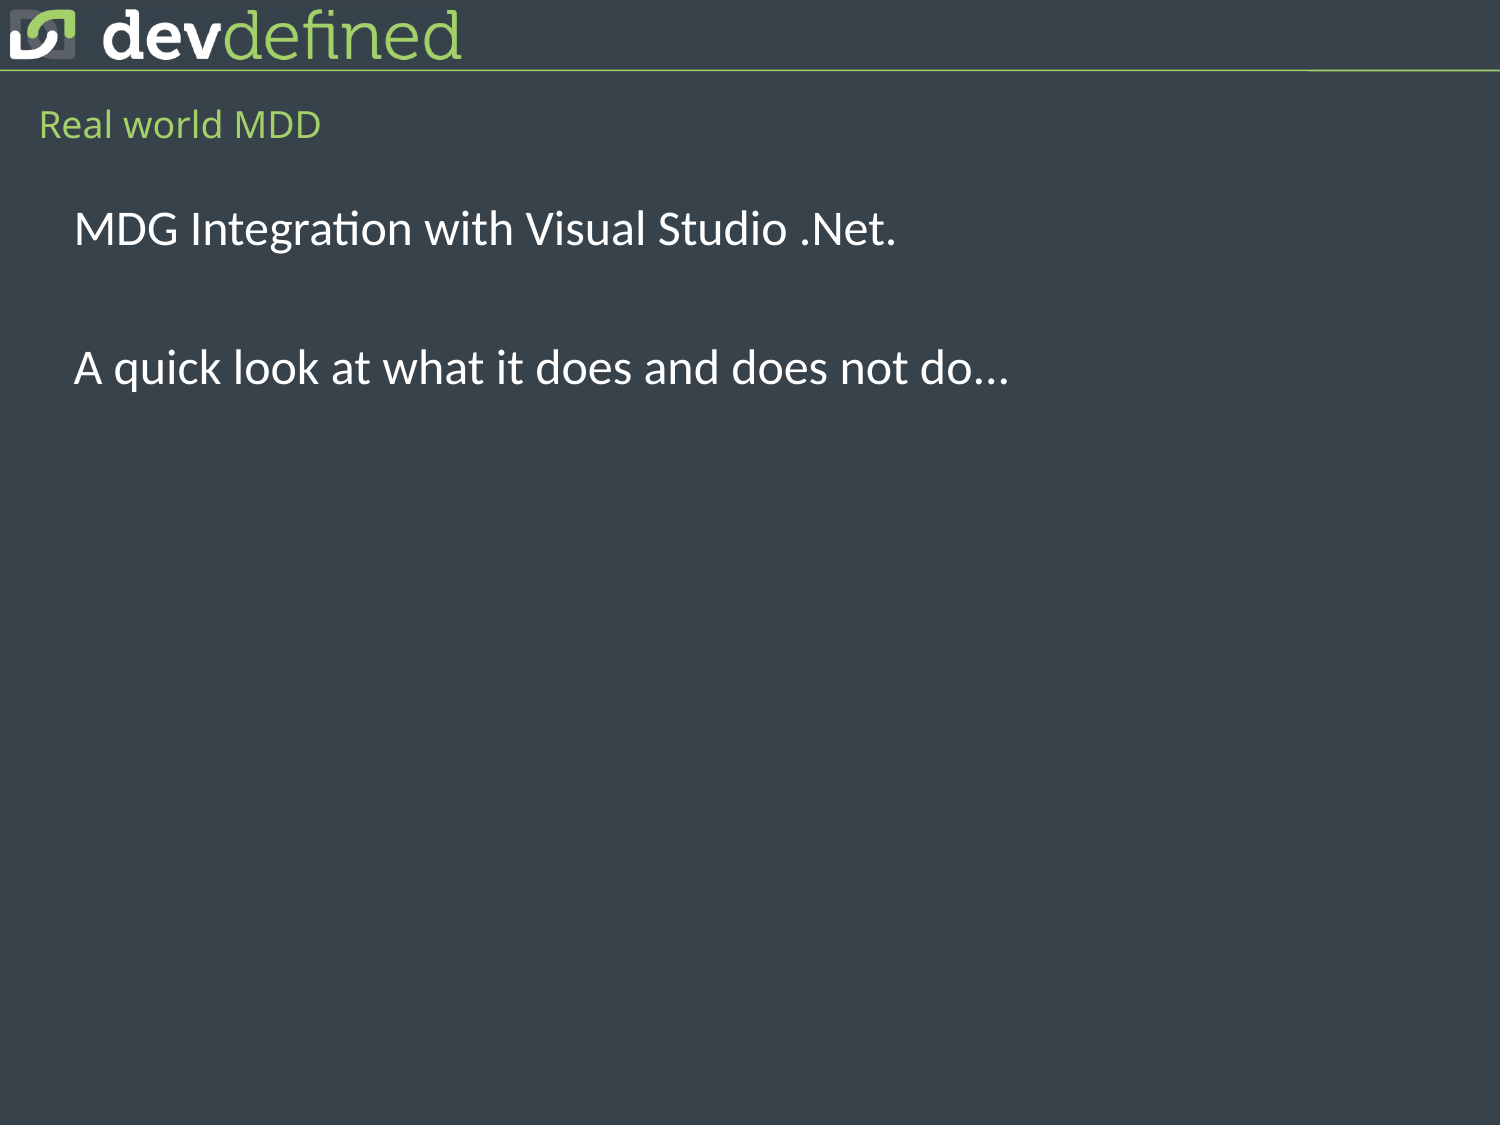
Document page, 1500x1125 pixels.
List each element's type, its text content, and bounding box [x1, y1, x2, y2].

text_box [0, 5, 1500, 71]
text_box Real world MDD [23, 93, 338, 154]
text_box MDG Integration with Visual Studio .Net. A quick look at what it does and does not do... [58, 187, 1477, 1090]
